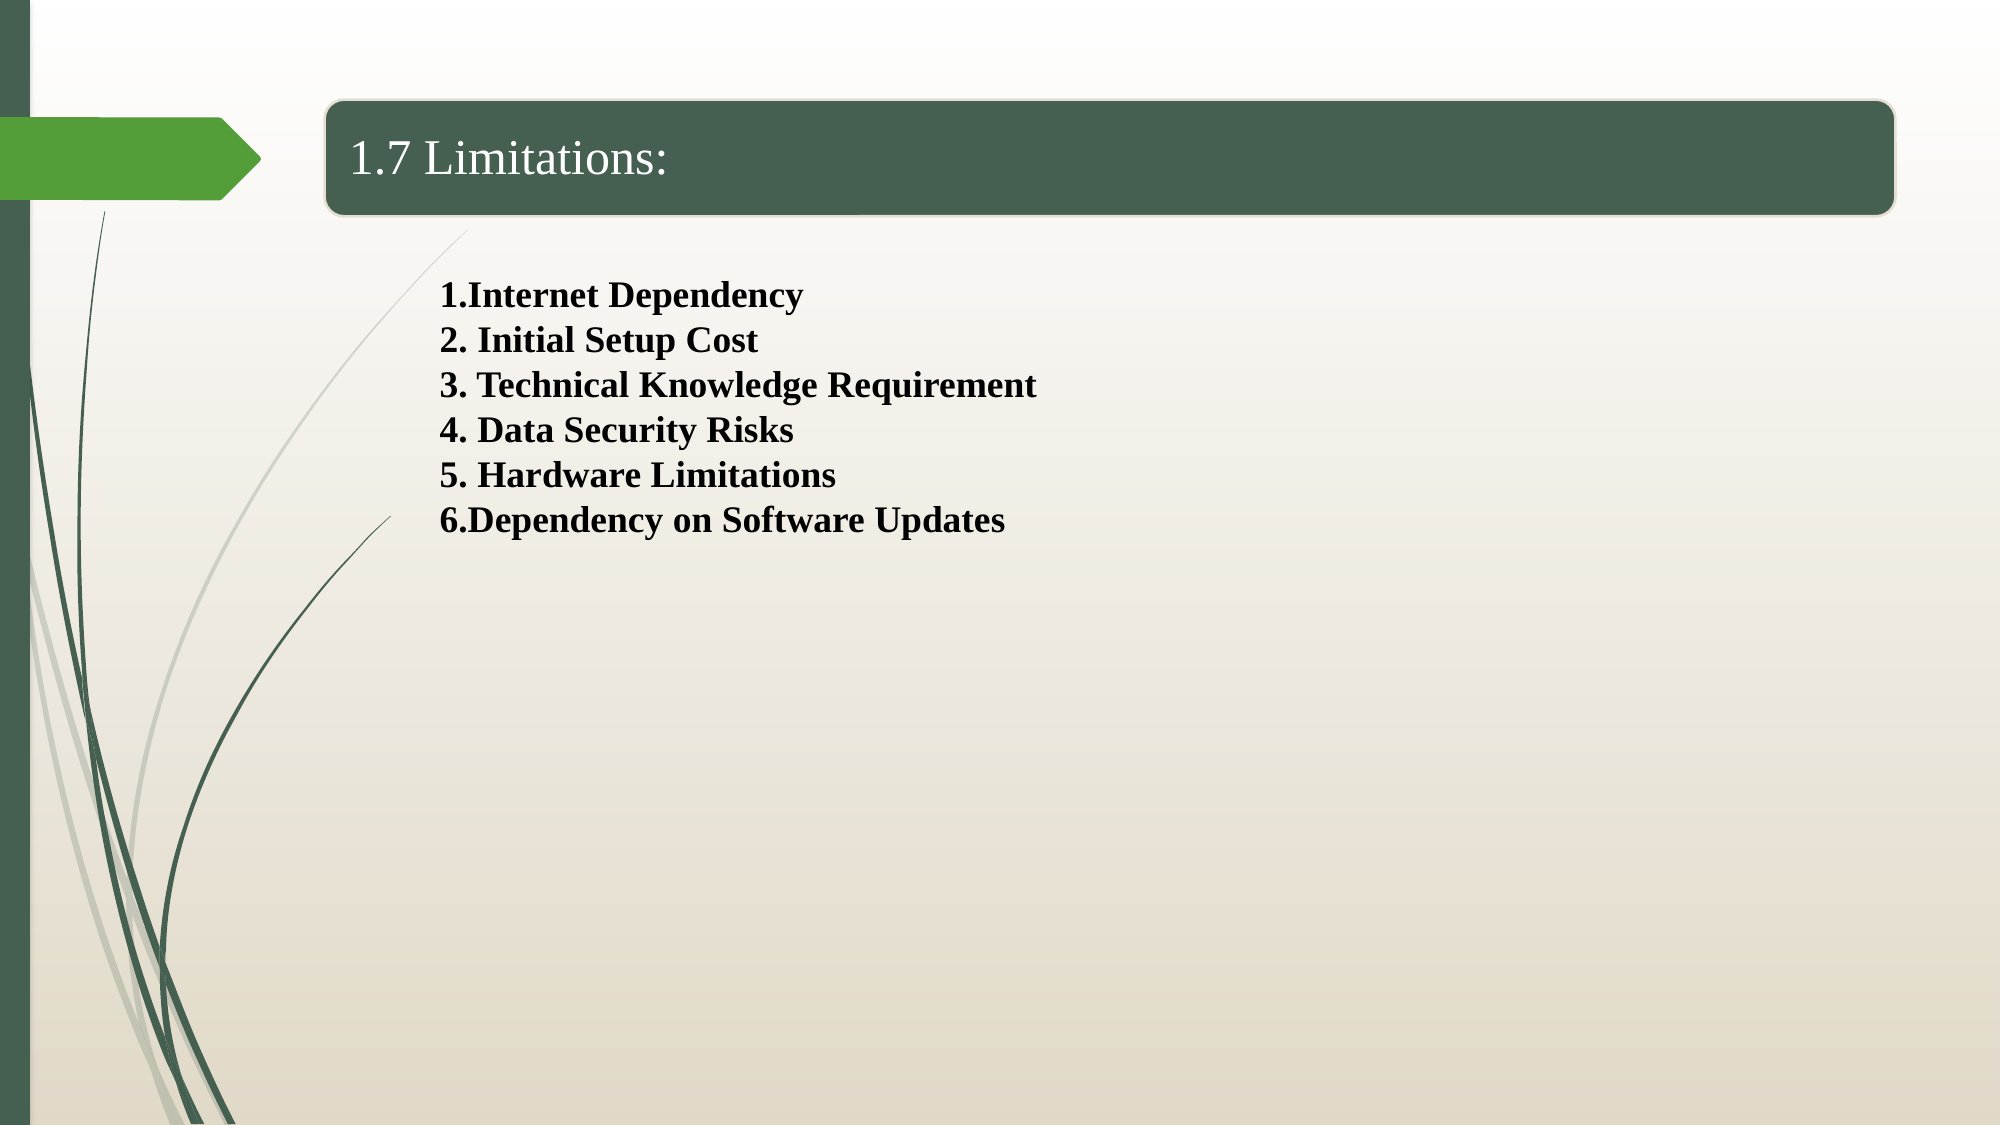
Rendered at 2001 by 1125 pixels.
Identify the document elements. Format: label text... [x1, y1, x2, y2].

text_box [324, 99, 1896, 217]
text_box 1.Internet Dependency 2. Initial Setup Cost 3. Technical Knowledge Requirement 4. Data Security Risks 5. Hardware Limitations 6.Dependency on Software Updates [324, 262, 1325, 548]
